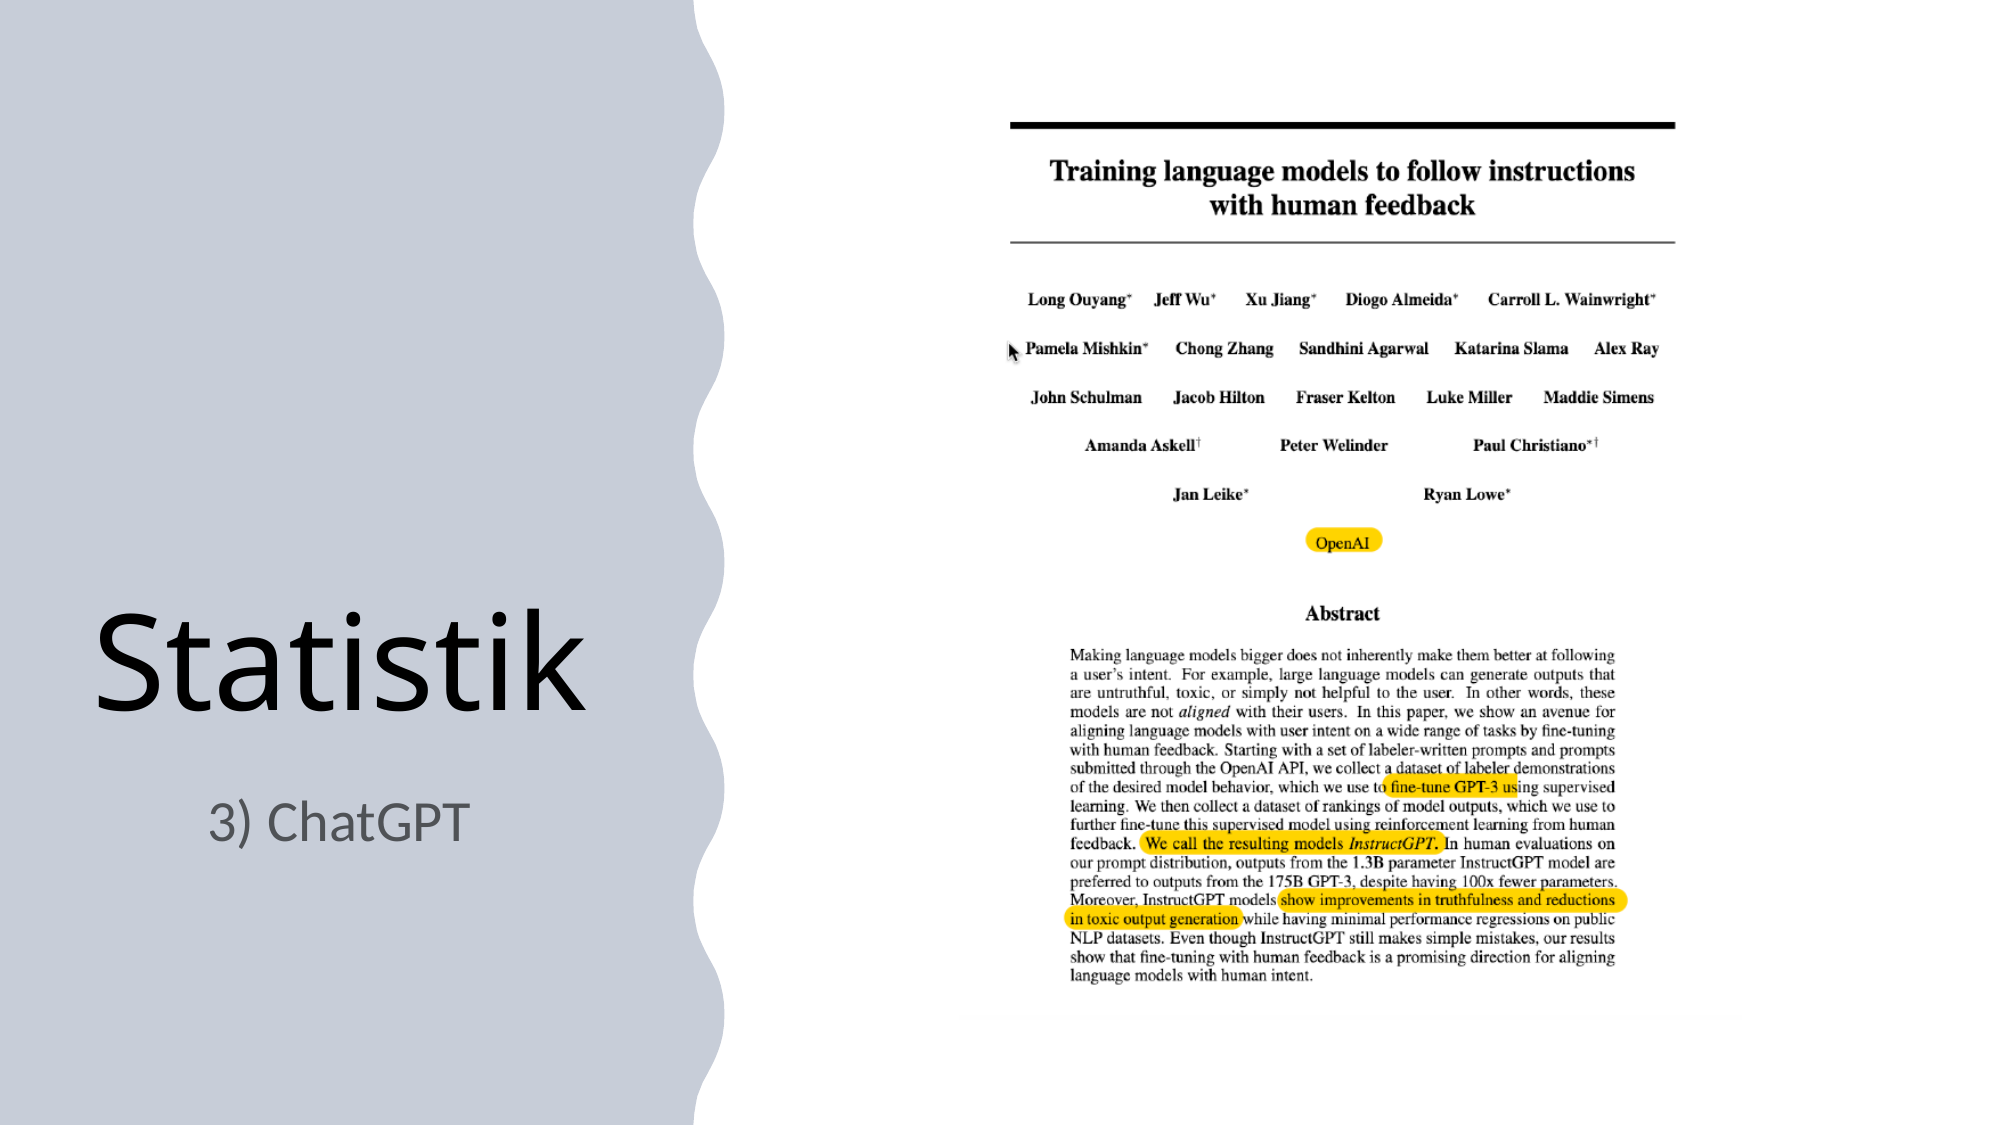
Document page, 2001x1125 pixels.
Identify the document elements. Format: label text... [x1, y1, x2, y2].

subtitle 3) ChatGPT [75, 783, 604, 1023]
text_box [695, 0, 2000, 1125]
text_box [0, 0, 726, 1125]
picture [959, 105, 1742, 1020]
title Statistik [75, 118, 606, 747]
